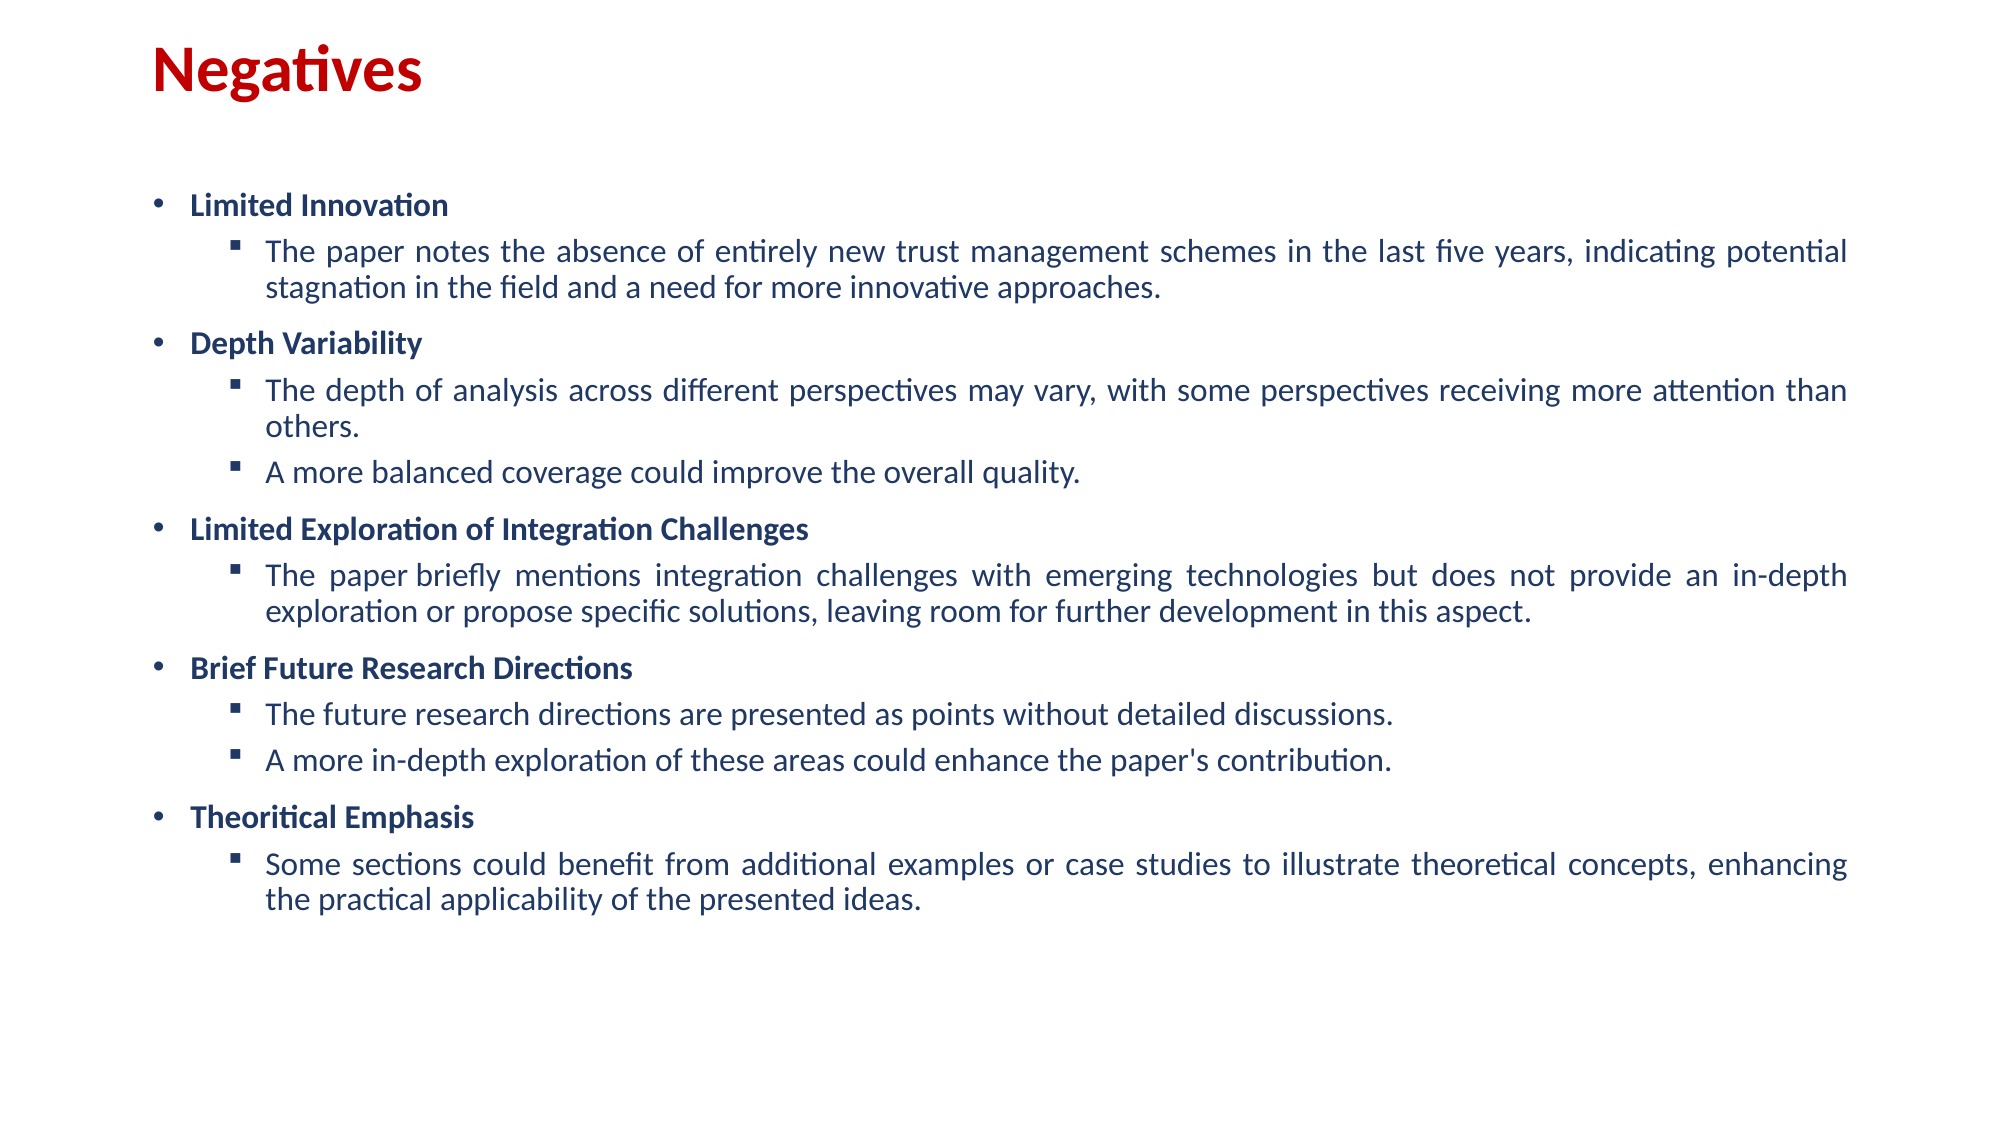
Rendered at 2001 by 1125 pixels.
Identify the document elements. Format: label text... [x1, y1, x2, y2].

list Limited Innovation The paper notes the absence of entirely new trust management schemes in the last five years, indicating potential stagnation in the field and a need for more innovative approaches. Depth Variability The depth of analysis across different perspectives may vary, with some perspectives receiving more attention than others. A more balanced coverage could improve the overall quality. Limited Exploration of Integration Challenges The paper briefly mentions integration challenges with emerging technologies but does not provide an in-depth exploration or propose specific solutions, leaving room for further development in this aspect. Brief Future Research Directions The future research directions are presented as points without detailed discussions. A more in-depth exploration of these areas could enhance the paper's contribution. Theoritical Emphasis Some sections could benefit from additional examples or case studies to illustrate theoretical concepts, enhancing the practical applicability of the presented ideas. [137, 179, 1863, 1056]
title Negatives [137, 0, 1863, 139]
